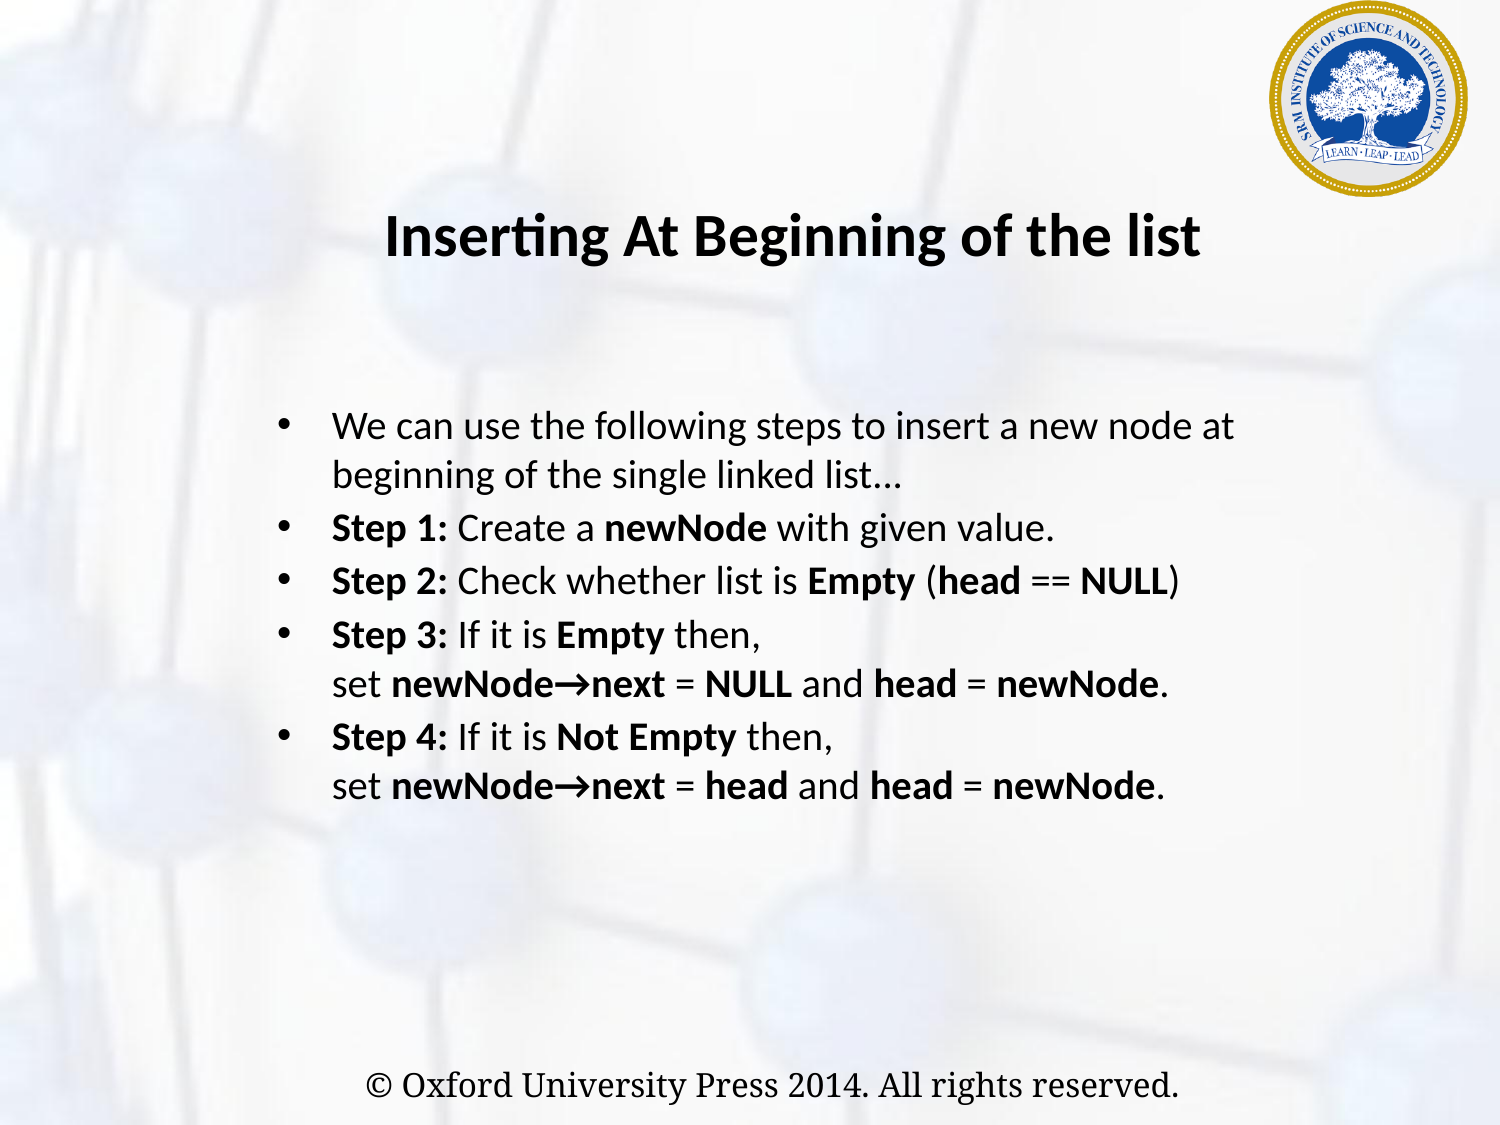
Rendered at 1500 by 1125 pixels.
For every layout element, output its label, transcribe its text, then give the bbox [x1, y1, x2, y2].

picture [0, 0, 1500, 1125]
list We can use the following steps to insert a new node at beginning of the single linked list... Step 1: Create a newNode with given value. Step 2: Check whether list is Empty (head == NULL) Step 3: If it is Empty then, set newNode→next = NULL and head = newNode. Step 4: If it is Not Empty then, set newNode→next = head and head = newNode. [243, 338, 1257, 923]
title Inserting At Beginning of the list [146, 186, 1441, 350]
